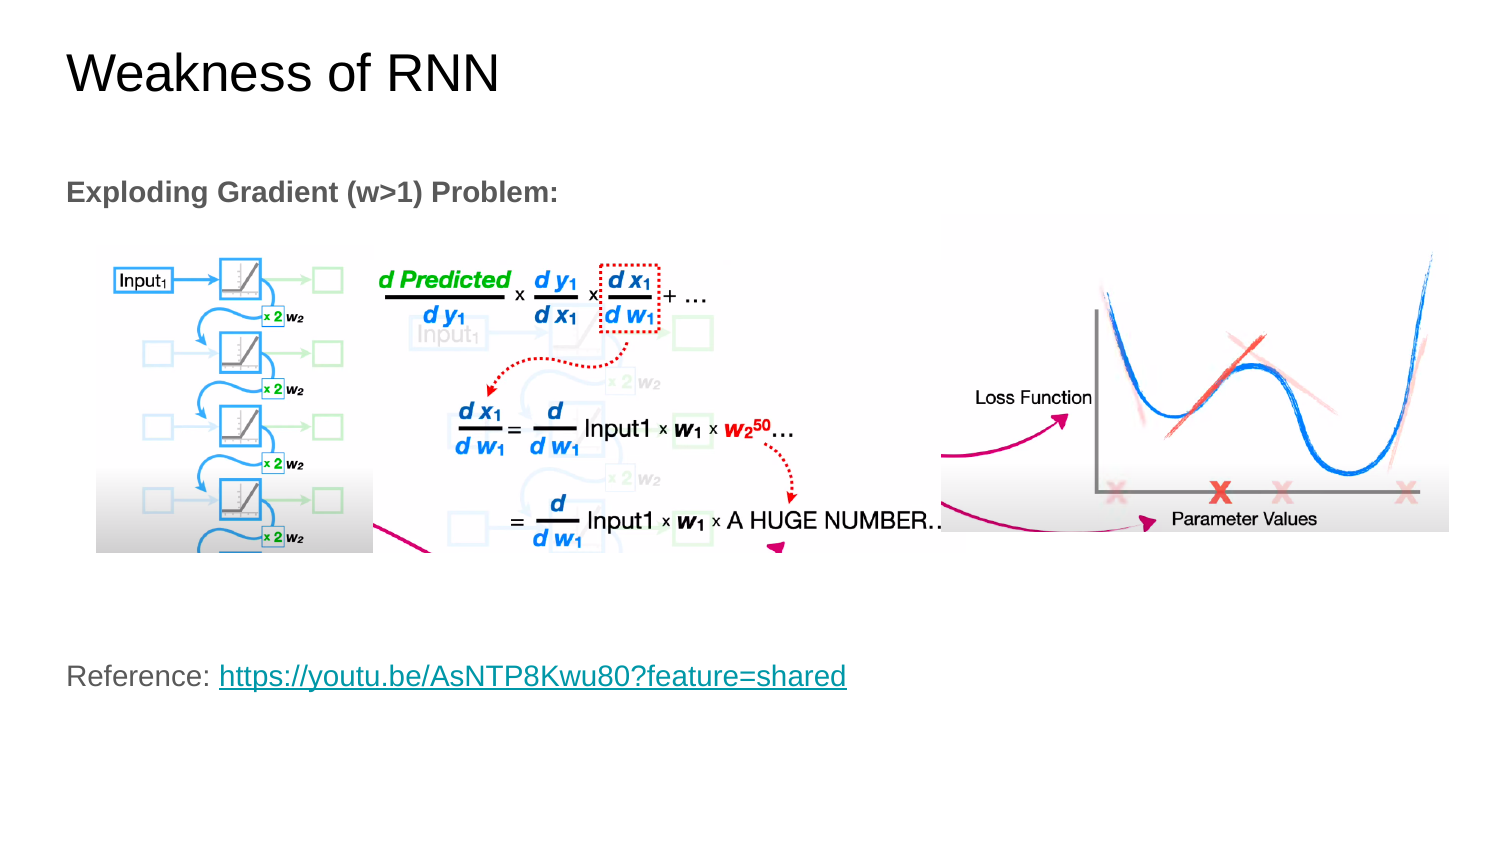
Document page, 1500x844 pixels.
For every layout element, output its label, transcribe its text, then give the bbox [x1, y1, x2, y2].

list Exploding Gradient (w>1) Problem: Reference: https://youtu.be/AsNTP8Kwu80?feature=shared [51, 152, 1449, 713]
picture [96, 214, 1450, 553]
title Weakness of RNN [51, 23, 1449, 117]
